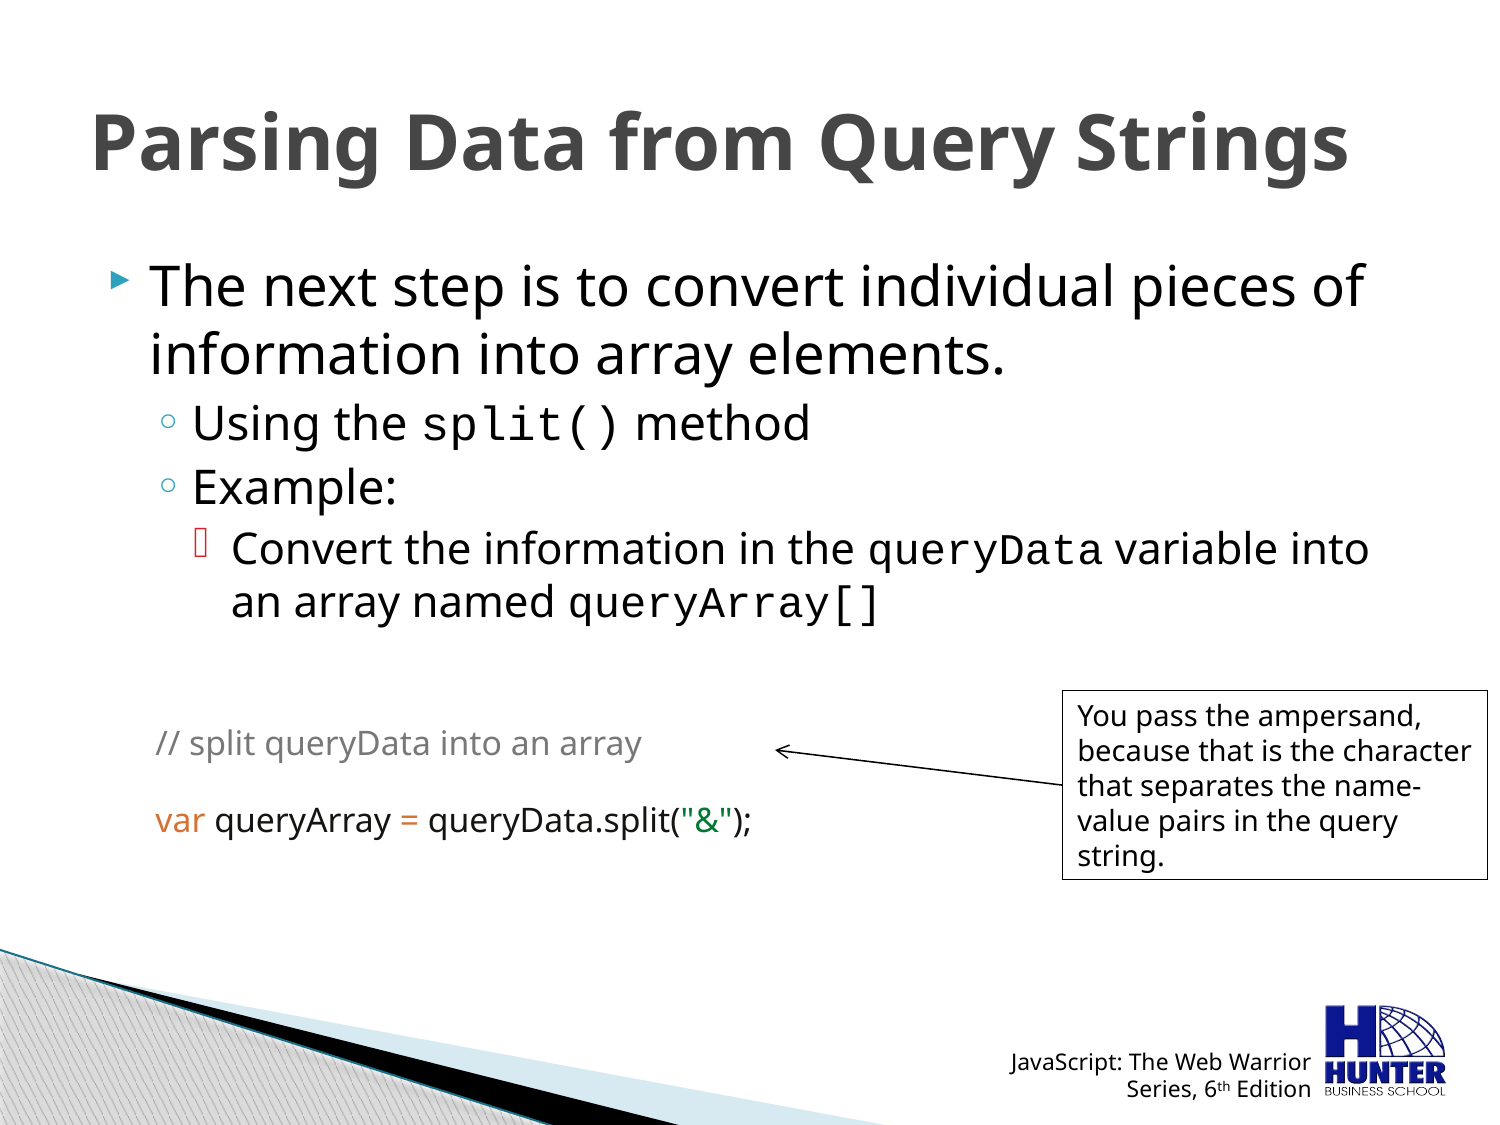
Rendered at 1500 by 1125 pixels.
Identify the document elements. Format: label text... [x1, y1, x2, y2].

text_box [774, 749, 1063, 787]
list The next step is to convert individual pieces of information into array elements. Using the split() method Example: Convert the information in the queryData variable into an array named queryArray[] // split queryData into an array var queryArray = queryData.split("&"); [75, 243, 1425, 838]
text_box You pass the ampersand, because that is the character that separates the name-value pairs in the query string. [1062, 690, 1488, 880]
title Parsing Data from Query Strings [75, 45, 1425, 233]
picture [1325, 1005, 1446, 1097]
